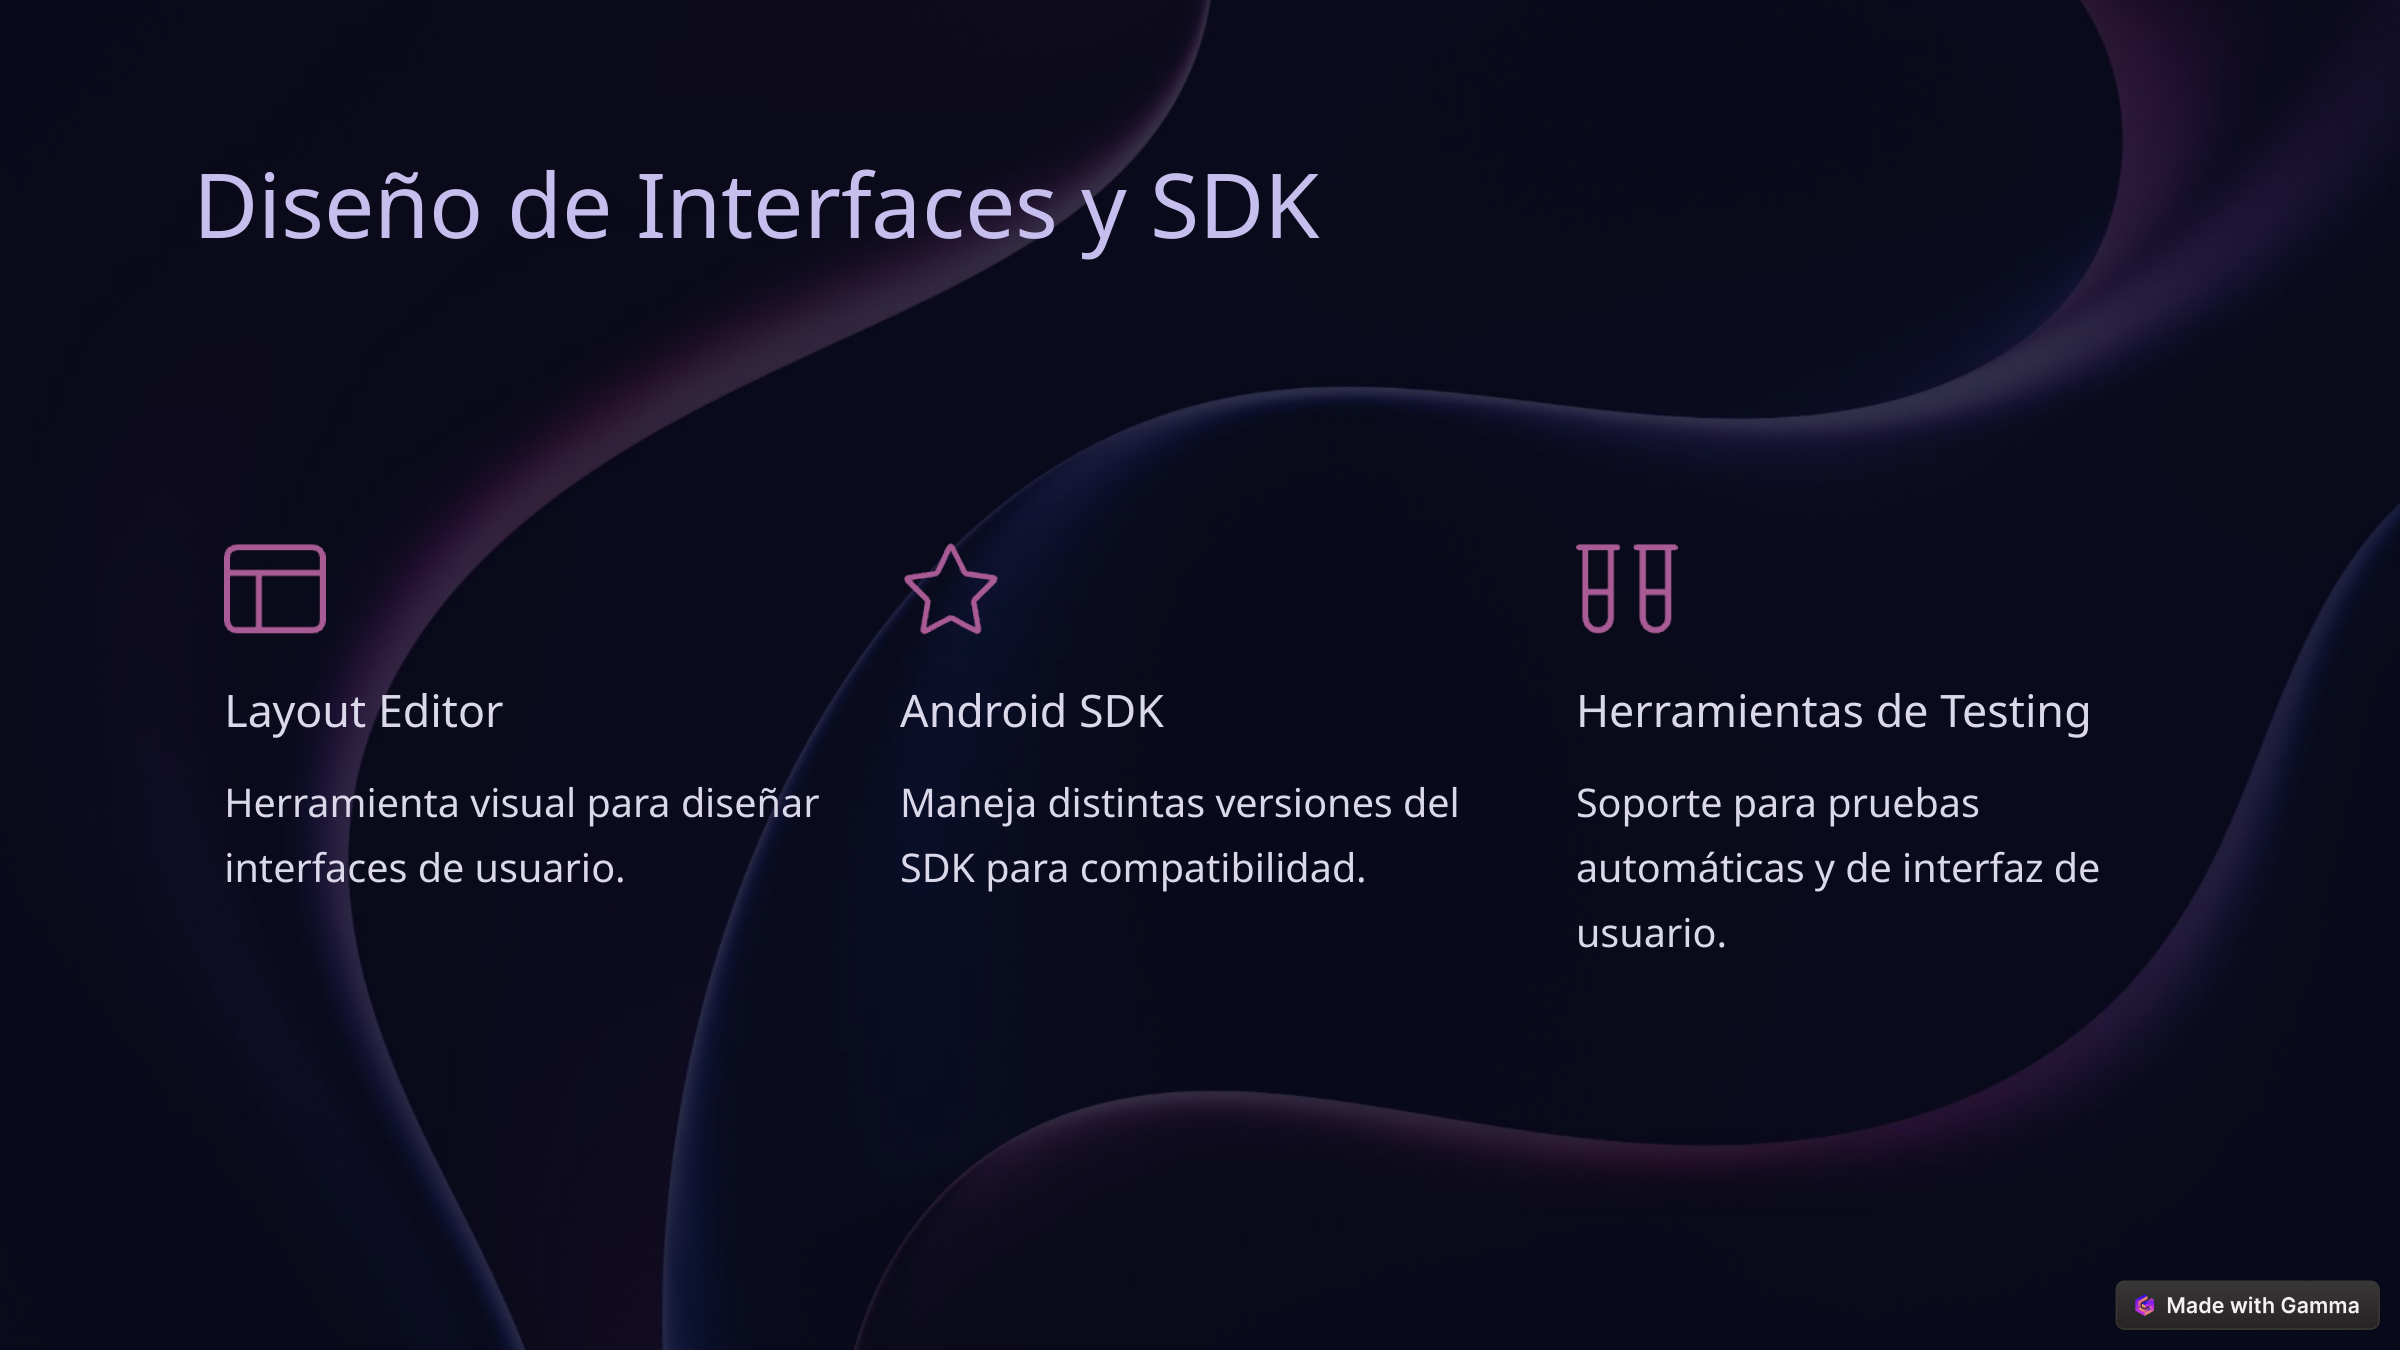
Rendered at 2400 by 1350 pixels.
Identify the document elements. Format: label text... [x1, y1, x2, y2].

picture [1576, 538, 1678, 641]
picture [2106, 1271, 2389, 1339]
picture [900, 538, 1002, 641]
text_box Android SDK [900, 680, 1351, 737]
text_box Diseño de Interfaces y SDK [193, 143, 1396, 256]
text_box Herramienta visual para diseñar interfaces de usuario. [224, 761, 840, 891]
text_box Maneja distintas versiones del SDK para compatibilidad. [900, 761, 1516, 891]
picture [224, 538, 326, 641]
text_box Layout Editor [224, 680, 675, 737]
text_box Soporte para pruebas automáticas y de interfaz de usuario. [1576, 761, 2191, 891]
text_box Herramientas de Testing [1576, 680, 2113, 737]
